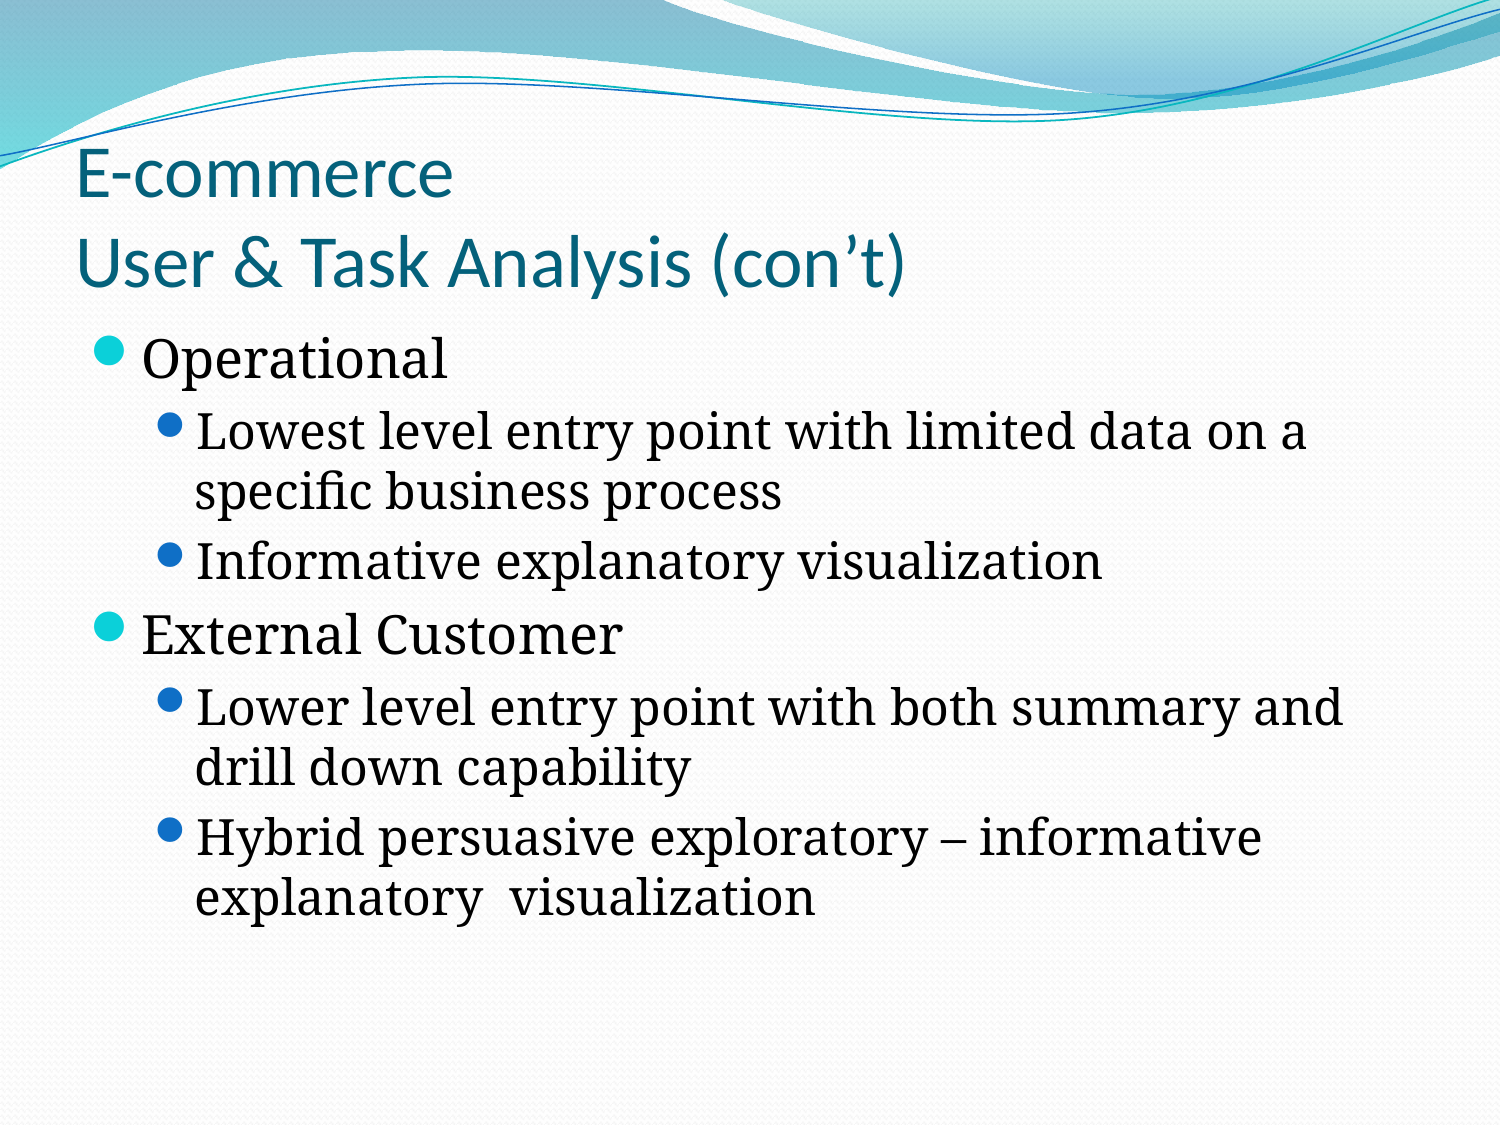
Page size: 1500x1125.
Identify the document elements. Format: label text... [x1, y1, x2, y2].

list Operational Lowest level entry point with limited data on a specific business process Informative explanatory visualization External Customer Lower level entry point with both summary and drill down capability Hybrid persuasive exploratory – informative explanatory visualization [75, 317, 1425, 1038]
title E-commerce User & Task Analysis (con’t) [75, 115, 1425, 303]
